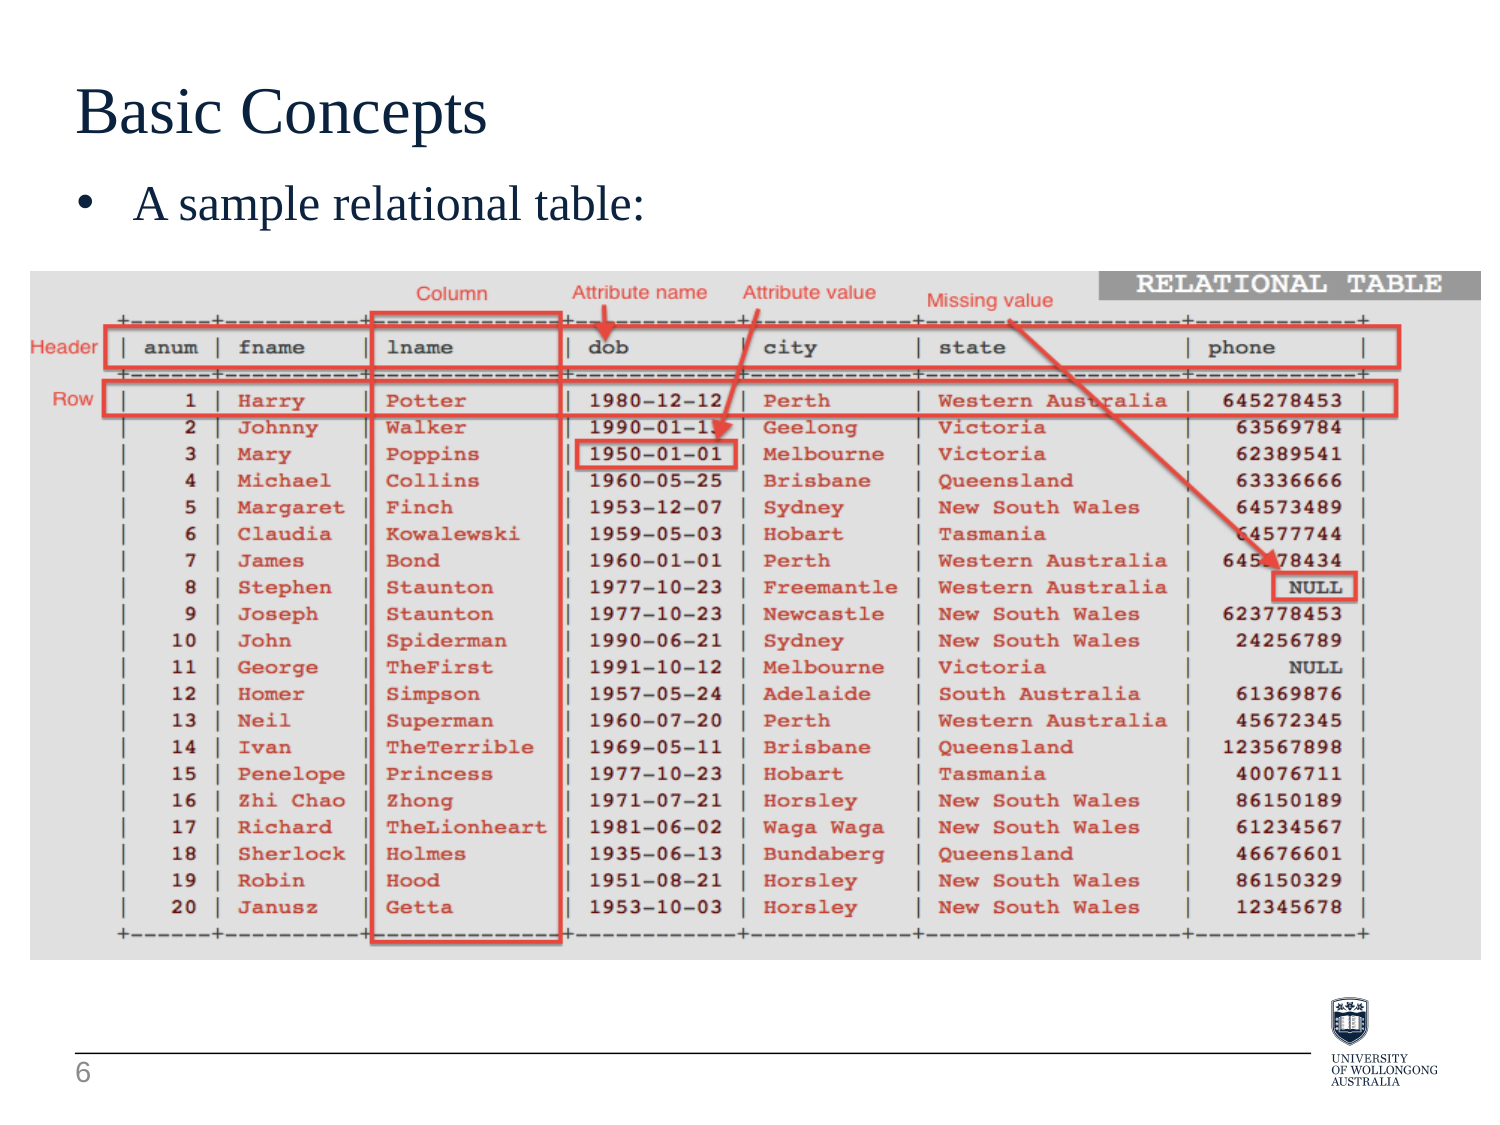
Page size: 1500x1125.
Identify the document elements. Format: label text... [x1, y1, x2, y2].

text_box [74, 1059, 135, 1091]
picture [29, 271, 1481, 961]
text_box Basic Concepts [75, 67, 1412, 206]
text_box A sample relational table: [74, 170, 1367, 244]
